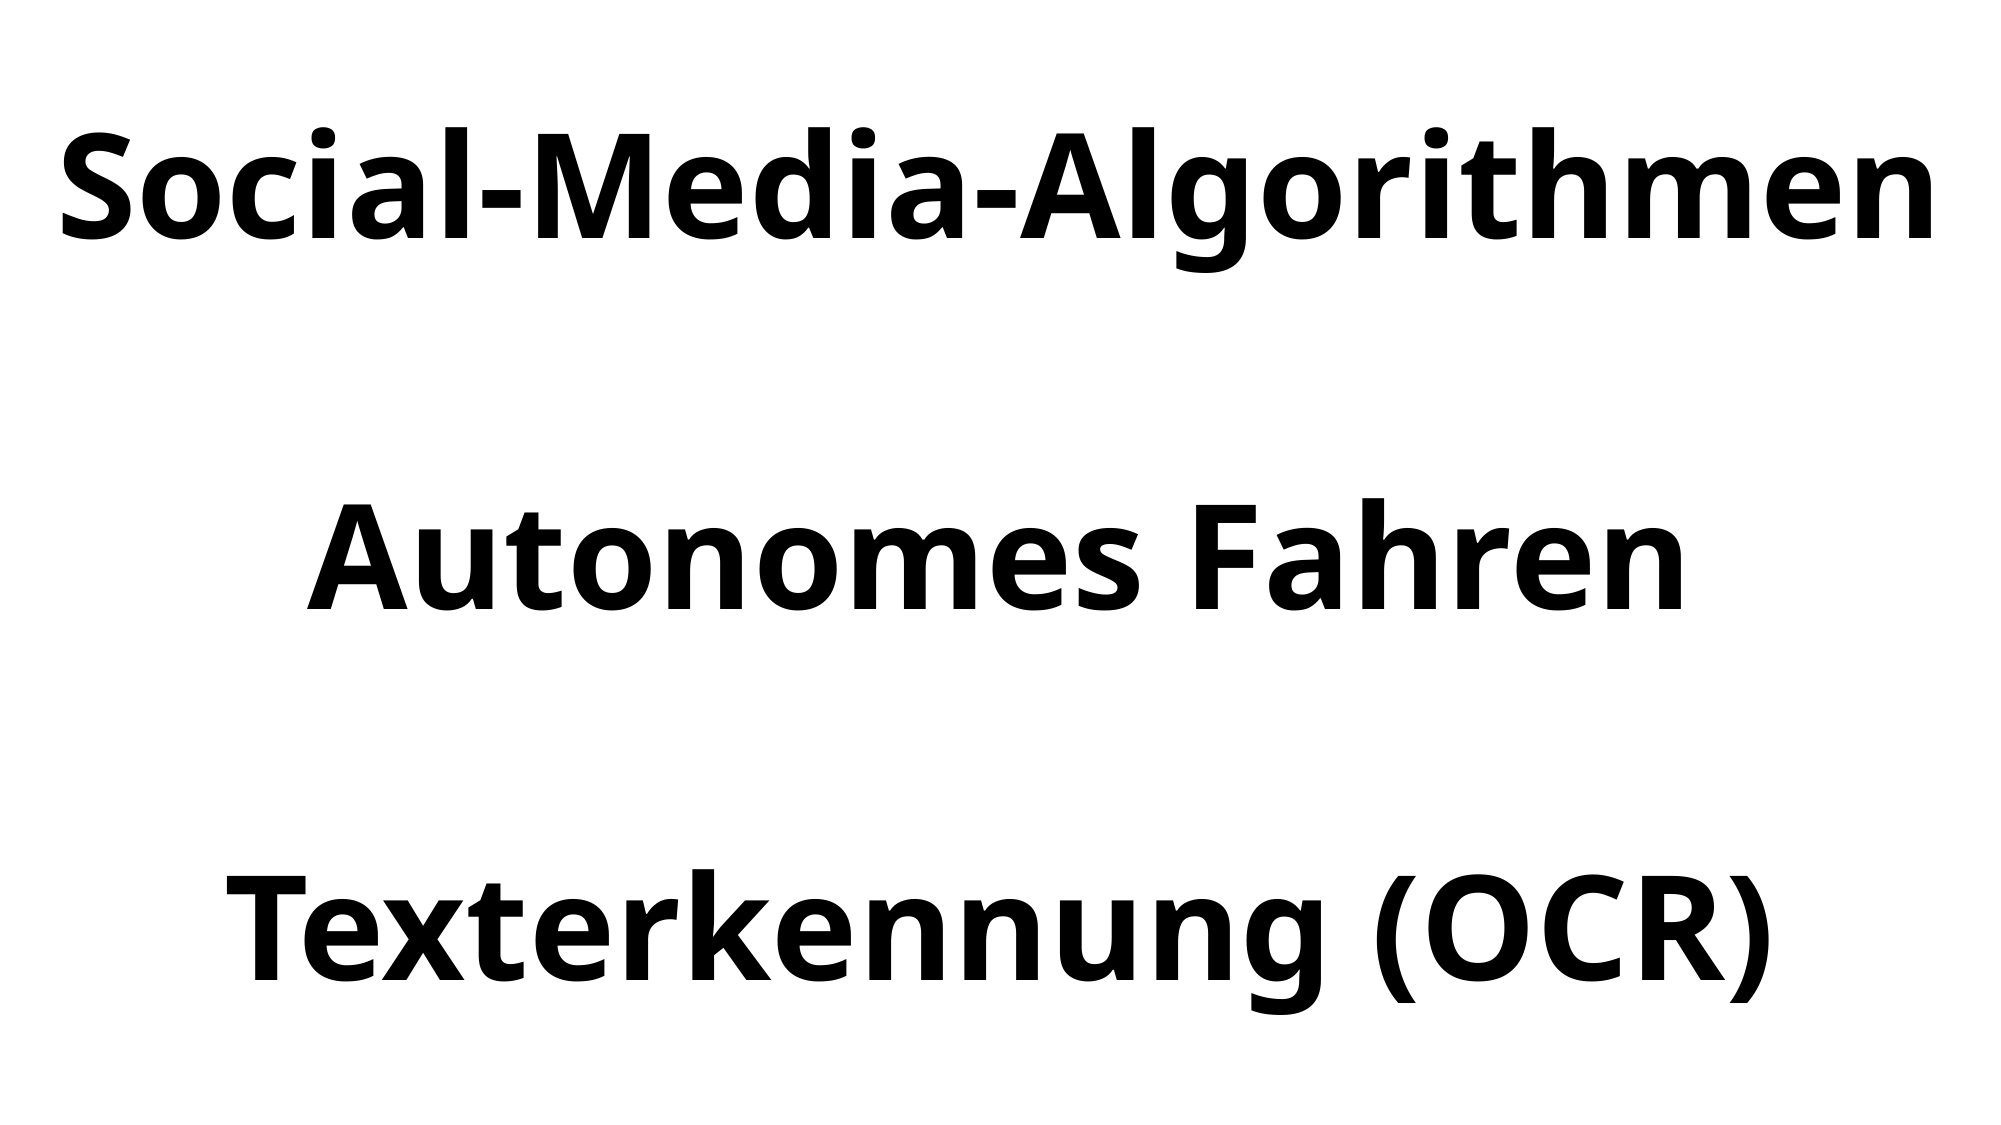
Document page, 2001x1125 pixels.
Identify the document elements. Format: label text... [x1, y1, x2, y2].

title Social-Media-Algorithmen [0, 0, 2000, 382]
text_box Texterkennung (OCR) [0, 741, 2000, 1125]
text_box Autonomes Fahren [0, 382, 2000, 741]
